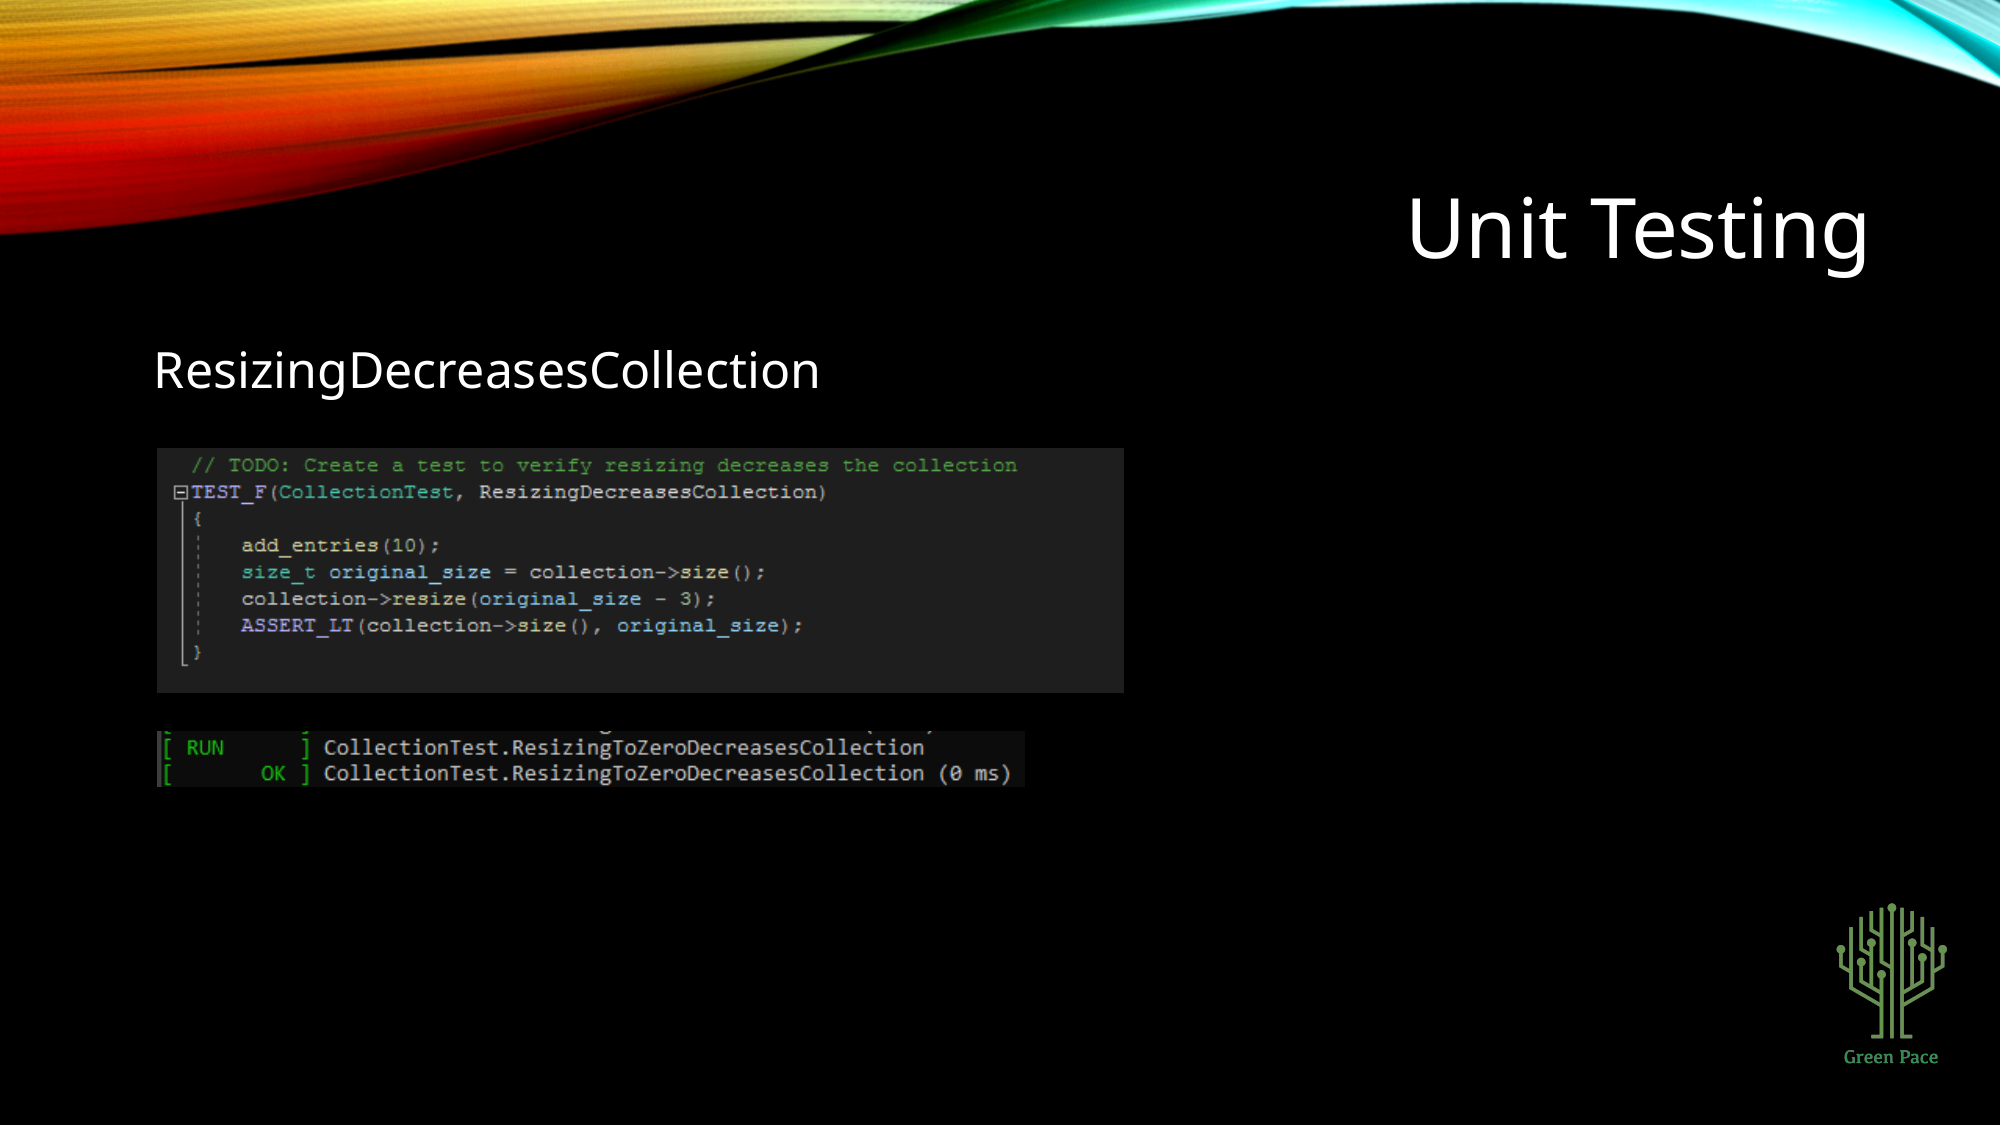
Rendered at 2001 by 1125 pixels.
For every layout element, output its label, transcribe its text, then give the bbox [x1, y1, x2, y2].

picture [0, 0, 2000, 237]
picture [157, 448, 1124, 693]
title Unit Testing [474, 125, 1888, 337]
picture [157, 731, 1025, 787]
text_box ResizingDecreasesCollection [115, 337, 1891, 433]
picture [1817, 892, 1964, 1082]
